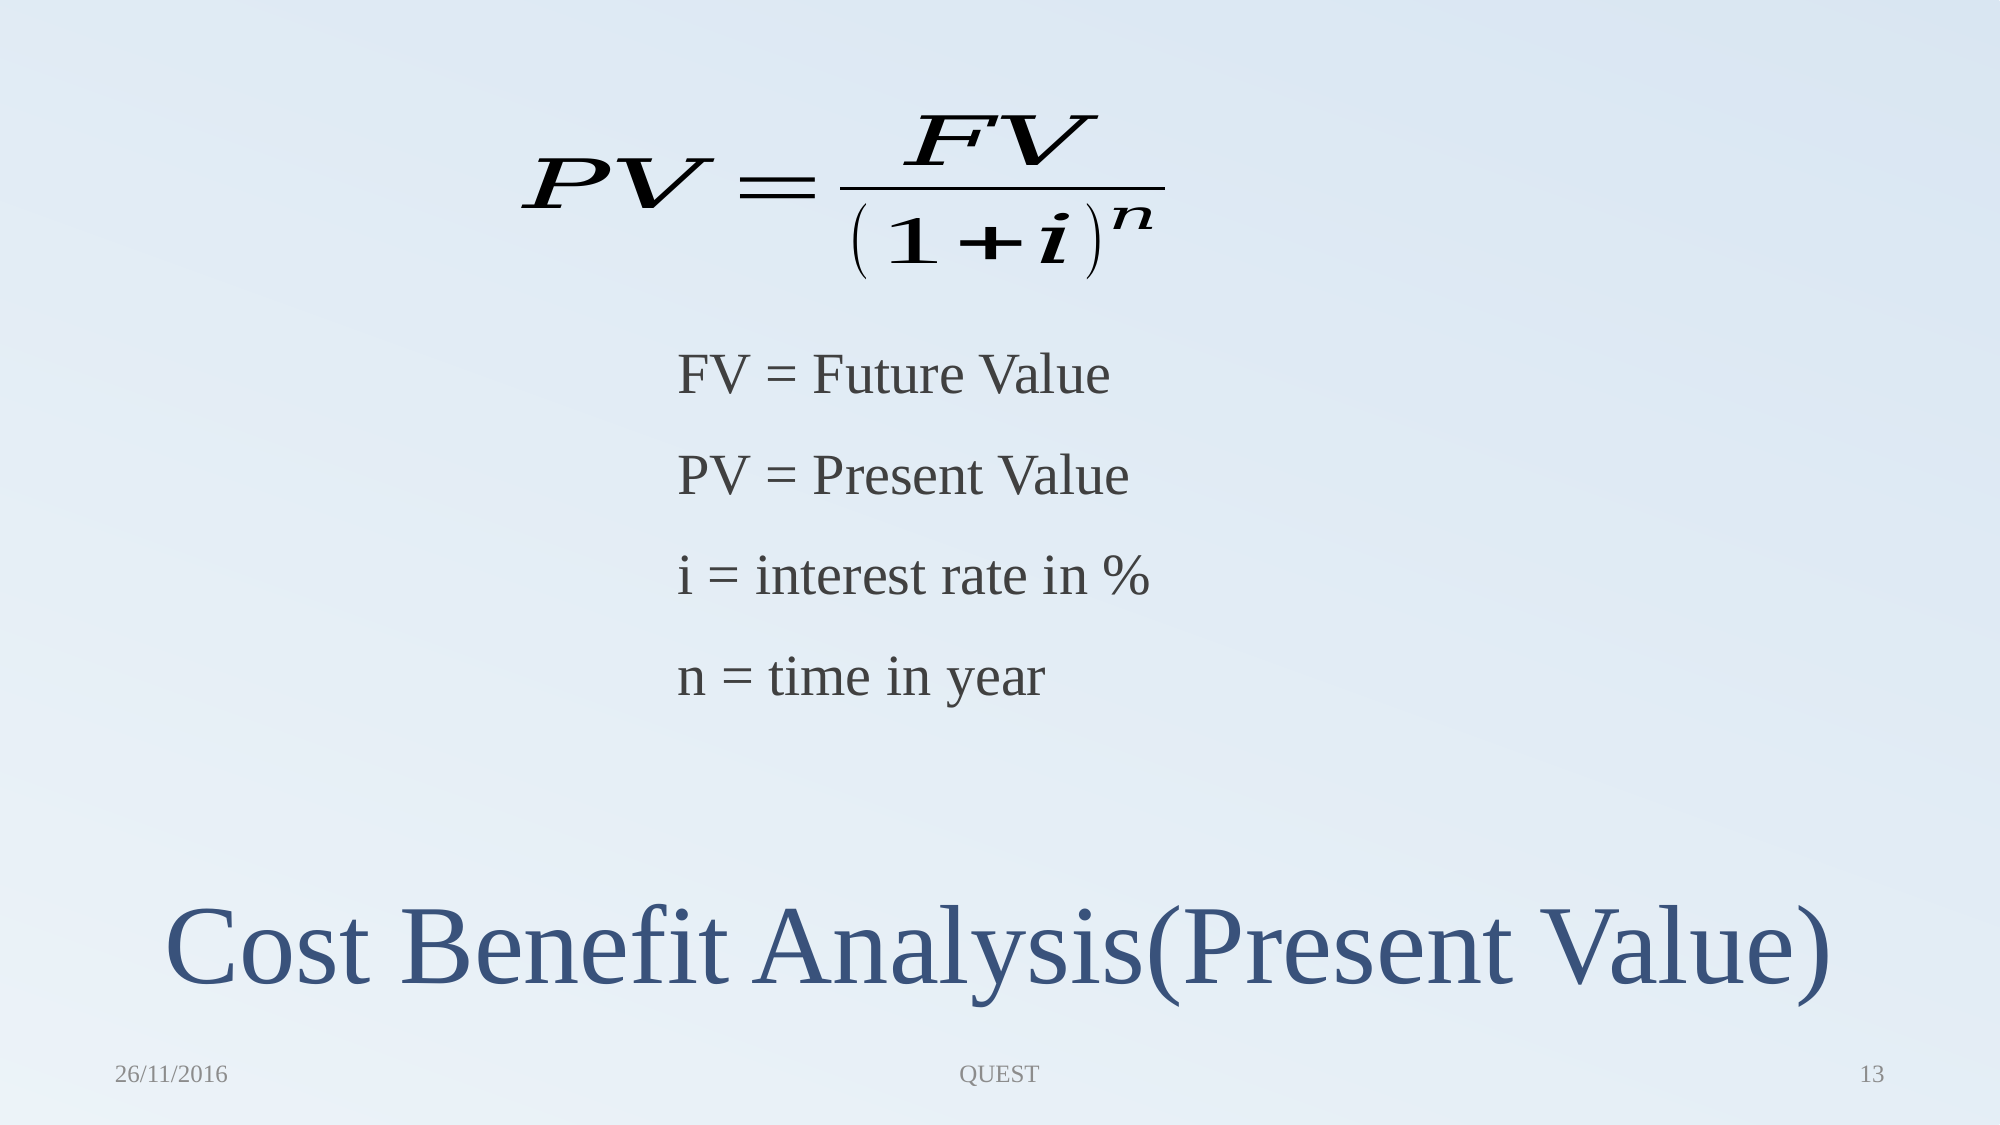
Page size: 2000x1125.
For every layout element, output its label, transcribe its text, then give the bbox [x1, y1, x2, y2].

list FV = Future Value PV = Present Value i = interest rate in % n = time in year [212, 112, 1900, 800]
slide_number 13 [1432, 1042, 1900, 1103]
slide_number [99, 1042, 567, 1103]
footer QUEST [683, 1042, 1317, 1103]
title Cost Benefit Analysis (Present Value) [99, 837, 1900, 1013]
